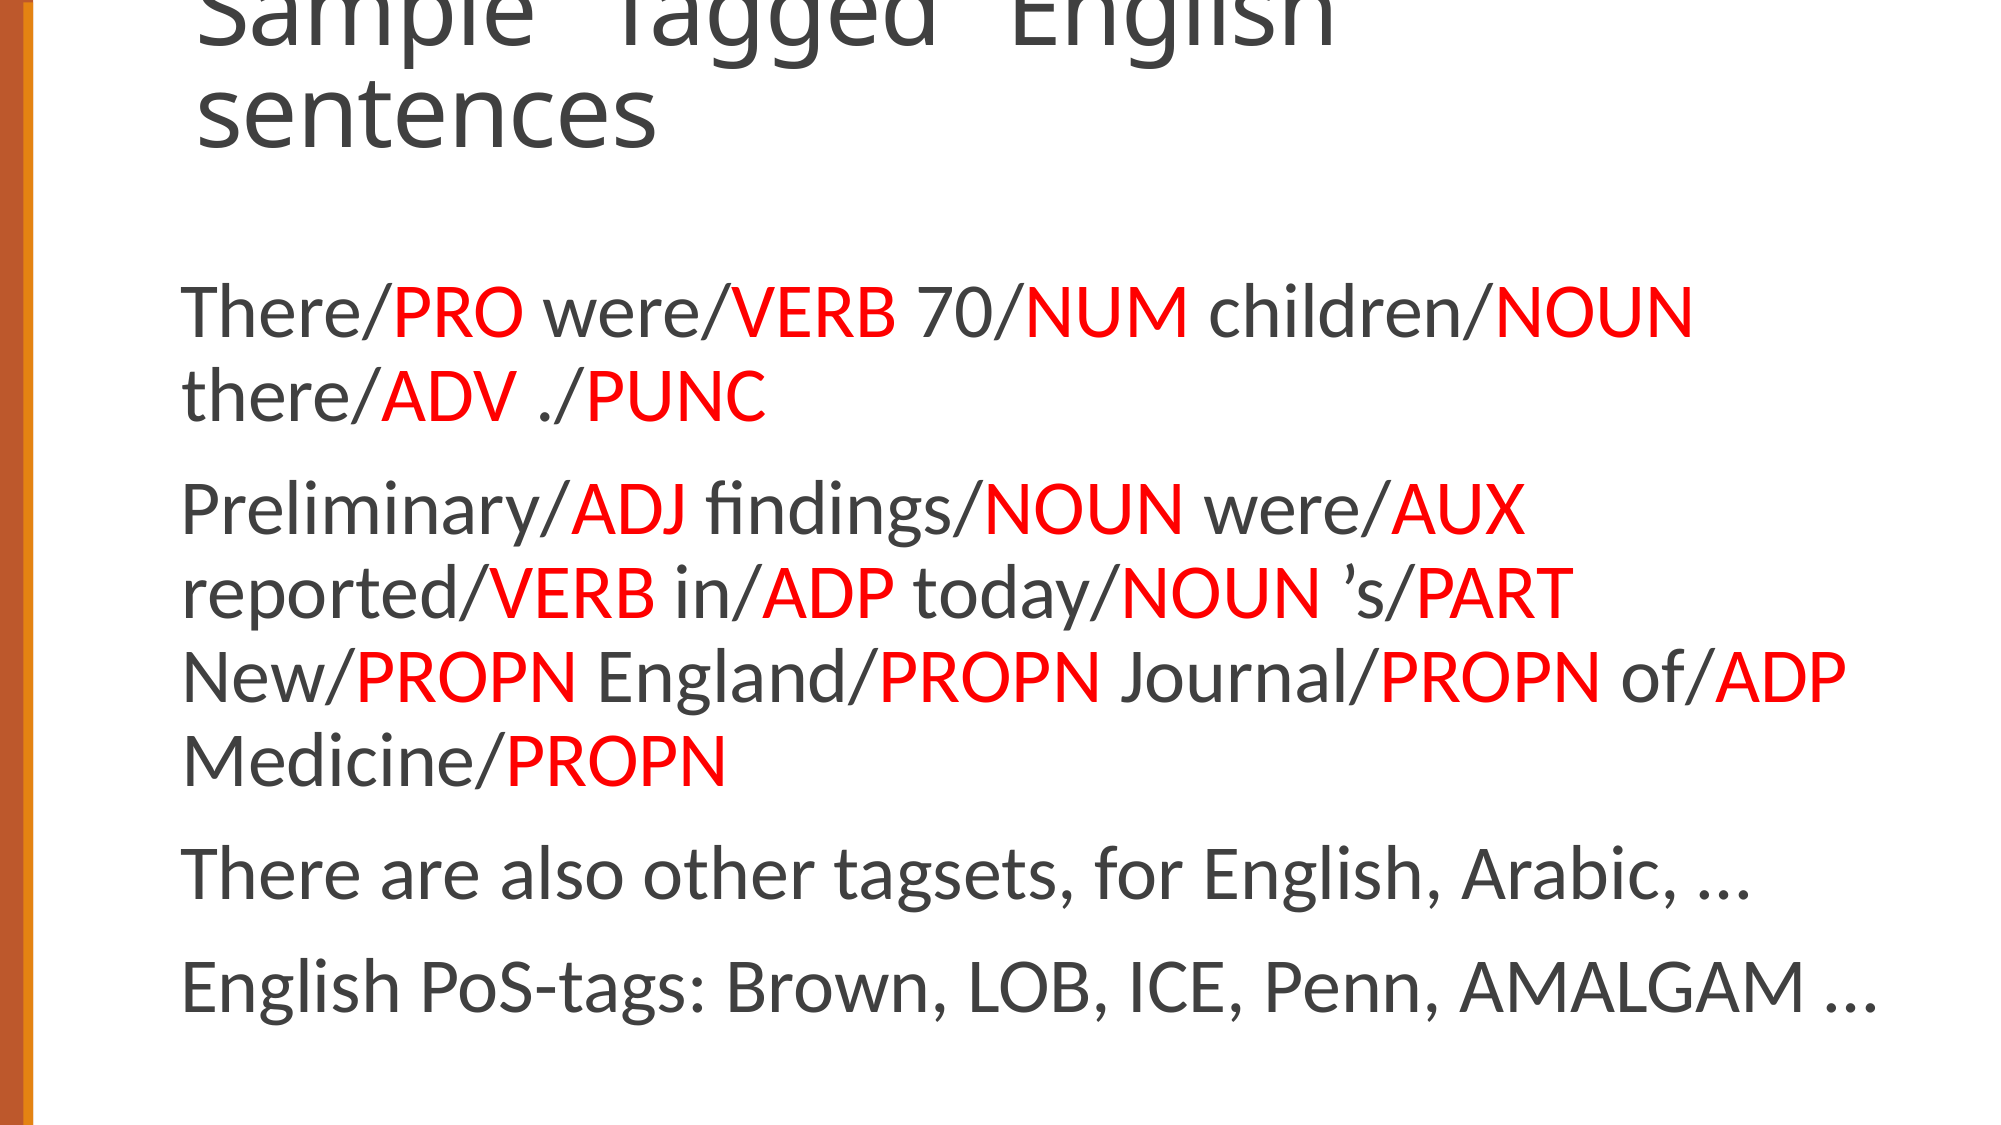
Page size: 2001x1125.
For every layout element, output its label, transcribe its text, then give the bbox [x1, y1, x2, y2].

title Sample "Tagged" English sentences [180, 26, 1830, 175]
list There/PRO were/VERB 70/NUM children/NOUN there/ADV ./PUNC Preliminary/ADJ findings/NOUN were/AUX reported/VERB in/ADP today/NOUN ’s/PART New/PROPN England/PROPN Journal/PROPN of/ADP Medicine/PROPN There are also other tagsets, for English, Arabic, … English PoS-tags: Brown, LOB, ICE, Penn, AMALGAM … [180, 262, 1888, 1075]
